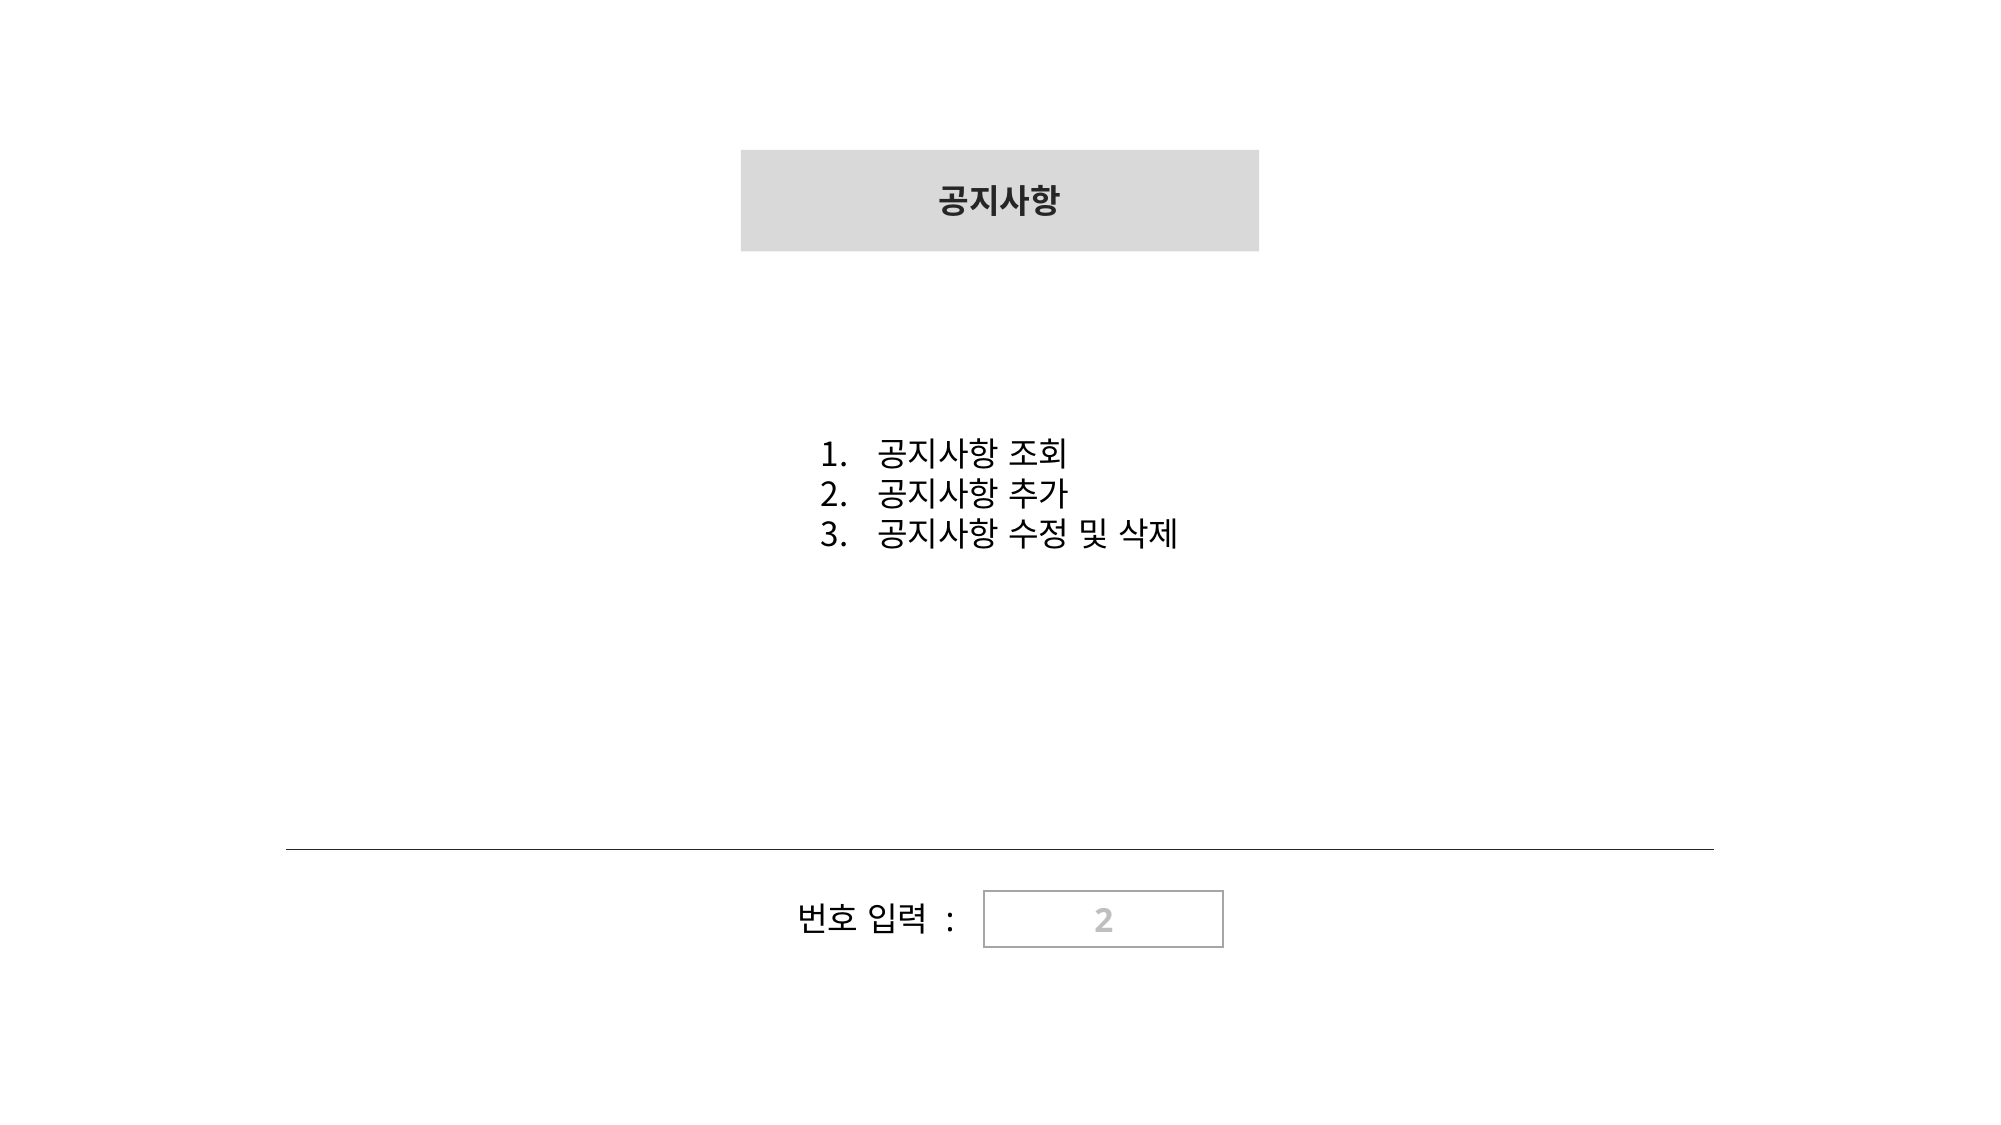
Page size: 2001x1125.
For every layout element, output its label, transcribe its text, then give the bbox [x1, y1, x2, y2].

text_box 공지사항 조회 공지사항 추가 공지사항 수정 및 삭제 [805, 426, 1204, 561]
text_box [776, 891, 1224, 947]
text_box 공지사항 [740, 149, 1260, 252]
